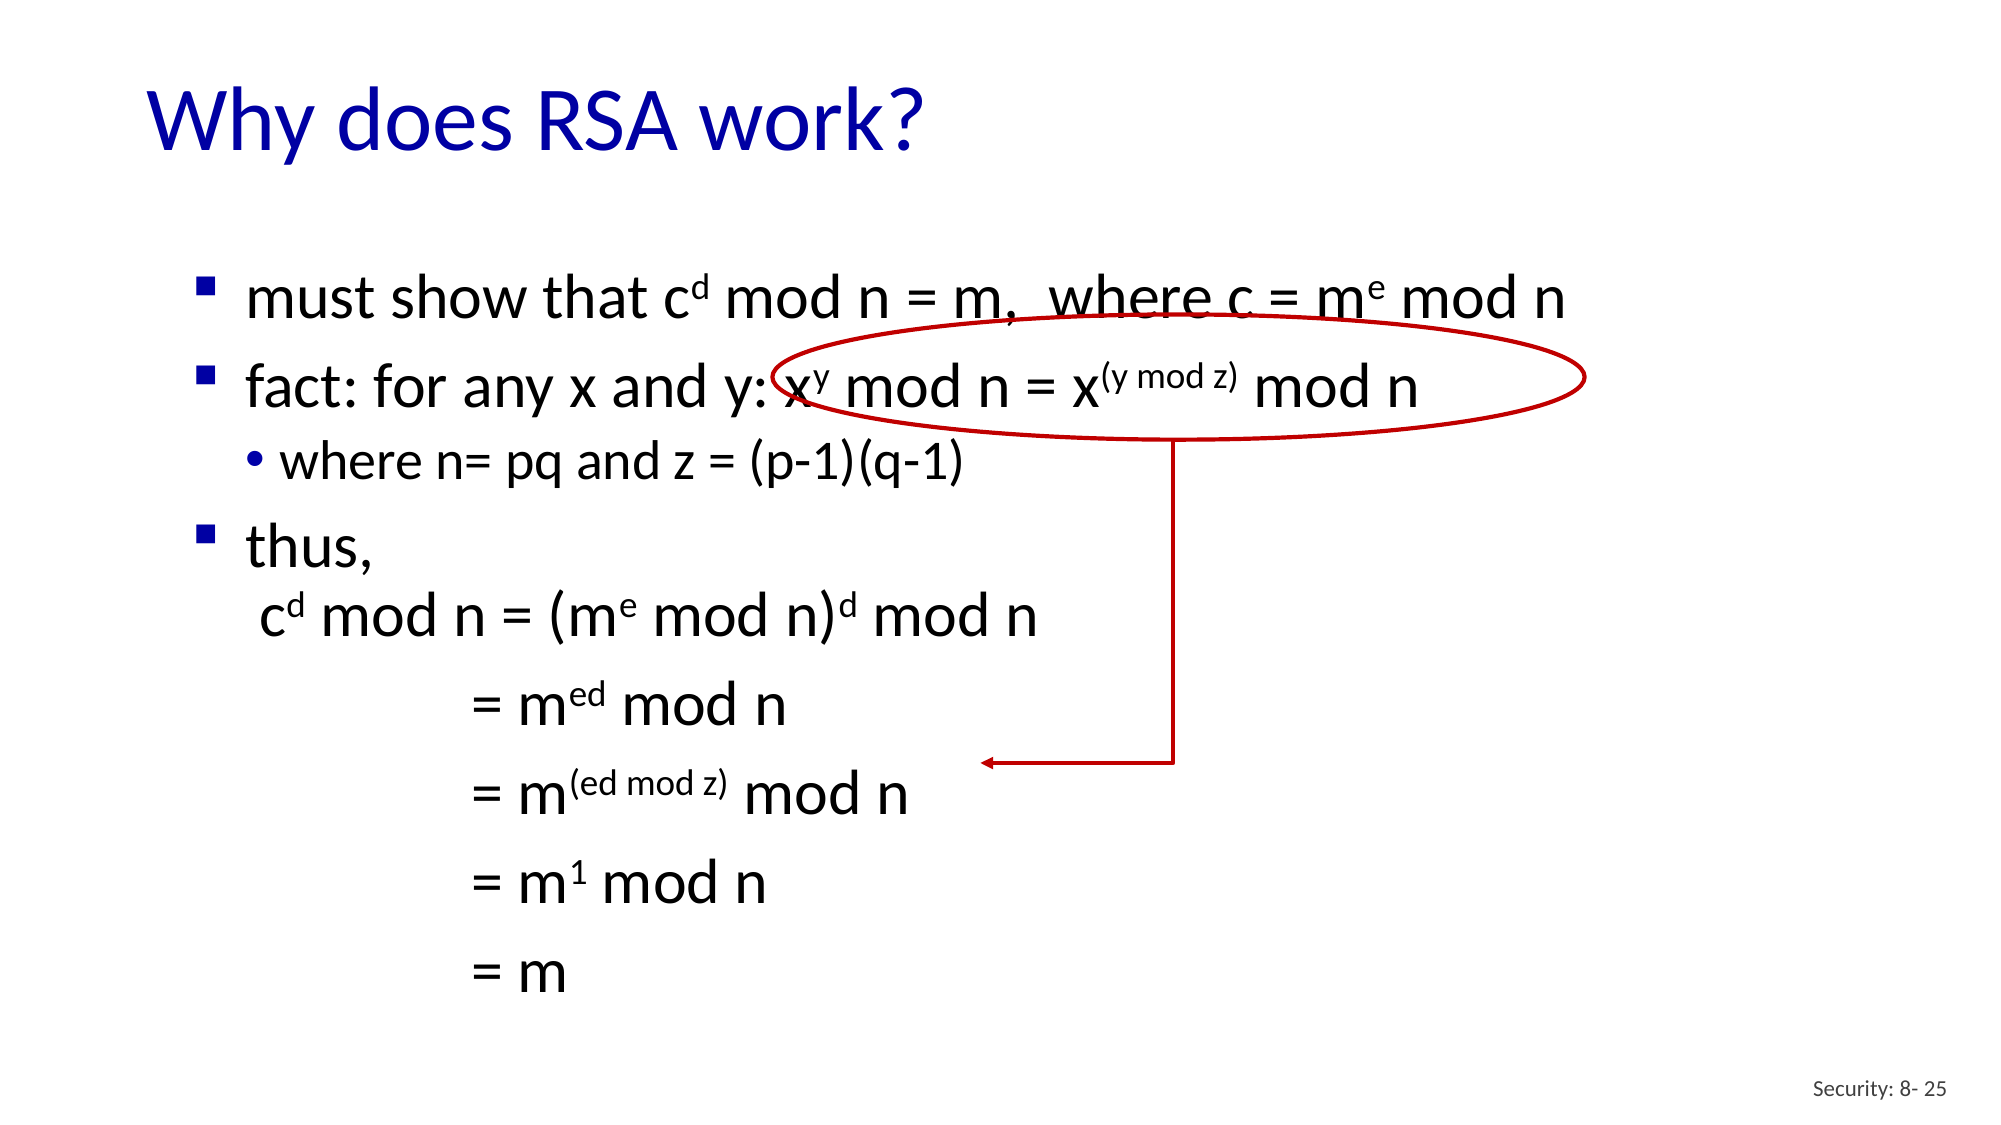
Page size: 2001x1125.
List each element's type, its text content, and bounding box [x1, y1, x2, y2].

title Why does RSA work? [131, 47, 1856, 195]
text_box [772, 314, 1585, 764]
slide_number Security: 8- 25 [1512, 1056, 1963, 1117]
text_box must show that cd mod n = m, where c = me mod n fact: for any x and y: xy mod n = x(y mod z) mod n where n= pq and z = (p-1)(q-1) thus, cd mod n = (me mod n)d mod n = med mod n = m(ed mod z) mod n = m1 mod n = m [174, 255, 1835, 1019]
